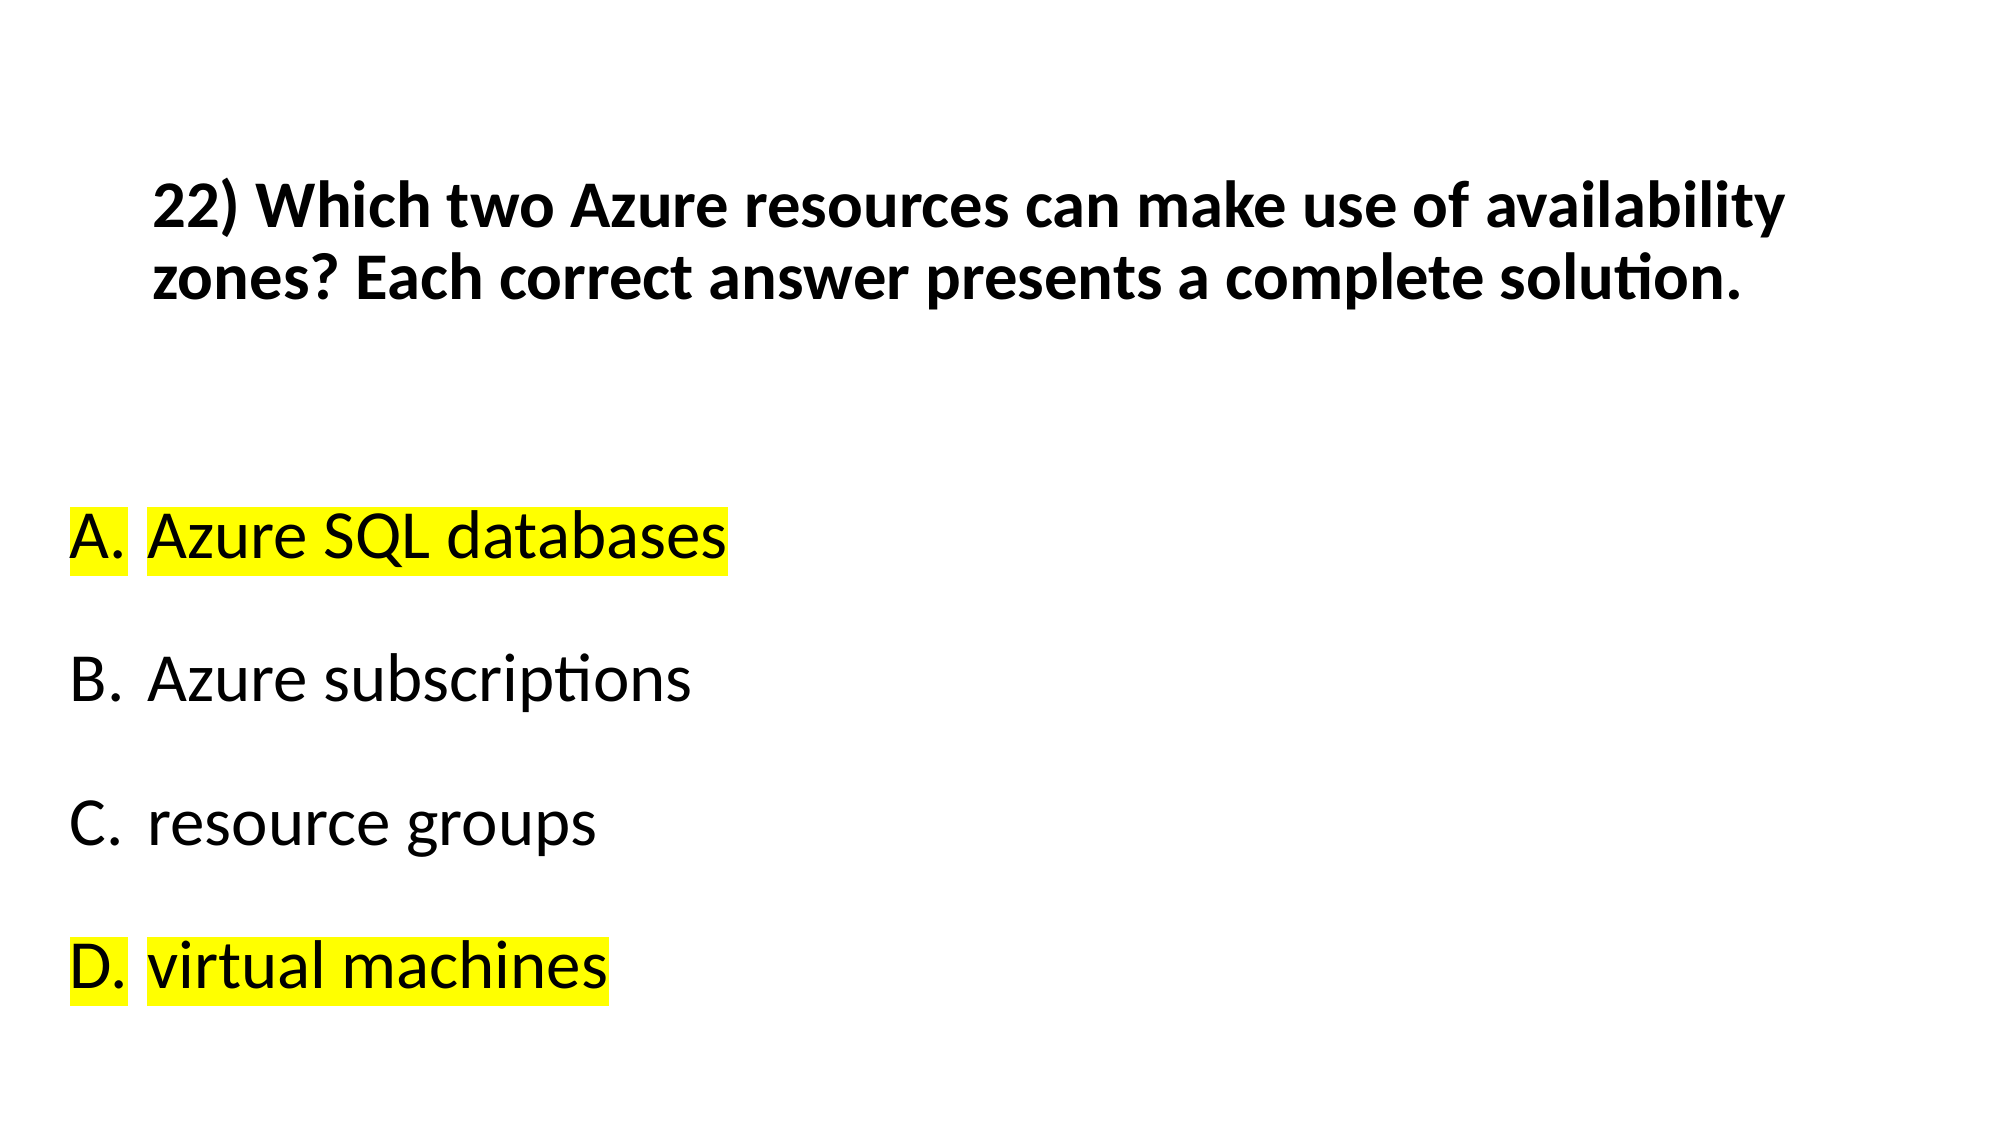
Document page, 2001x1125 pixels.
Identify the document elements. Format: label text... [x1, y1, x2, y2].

title 22) Which two Azure resources can make use of availability zones? Each correct answer presents a complete solution. [137, 59, 1863, 425]
list Azure SQL databases Azure subscriptions resource groups virtual machines [54, 440, 1933, 1014]
